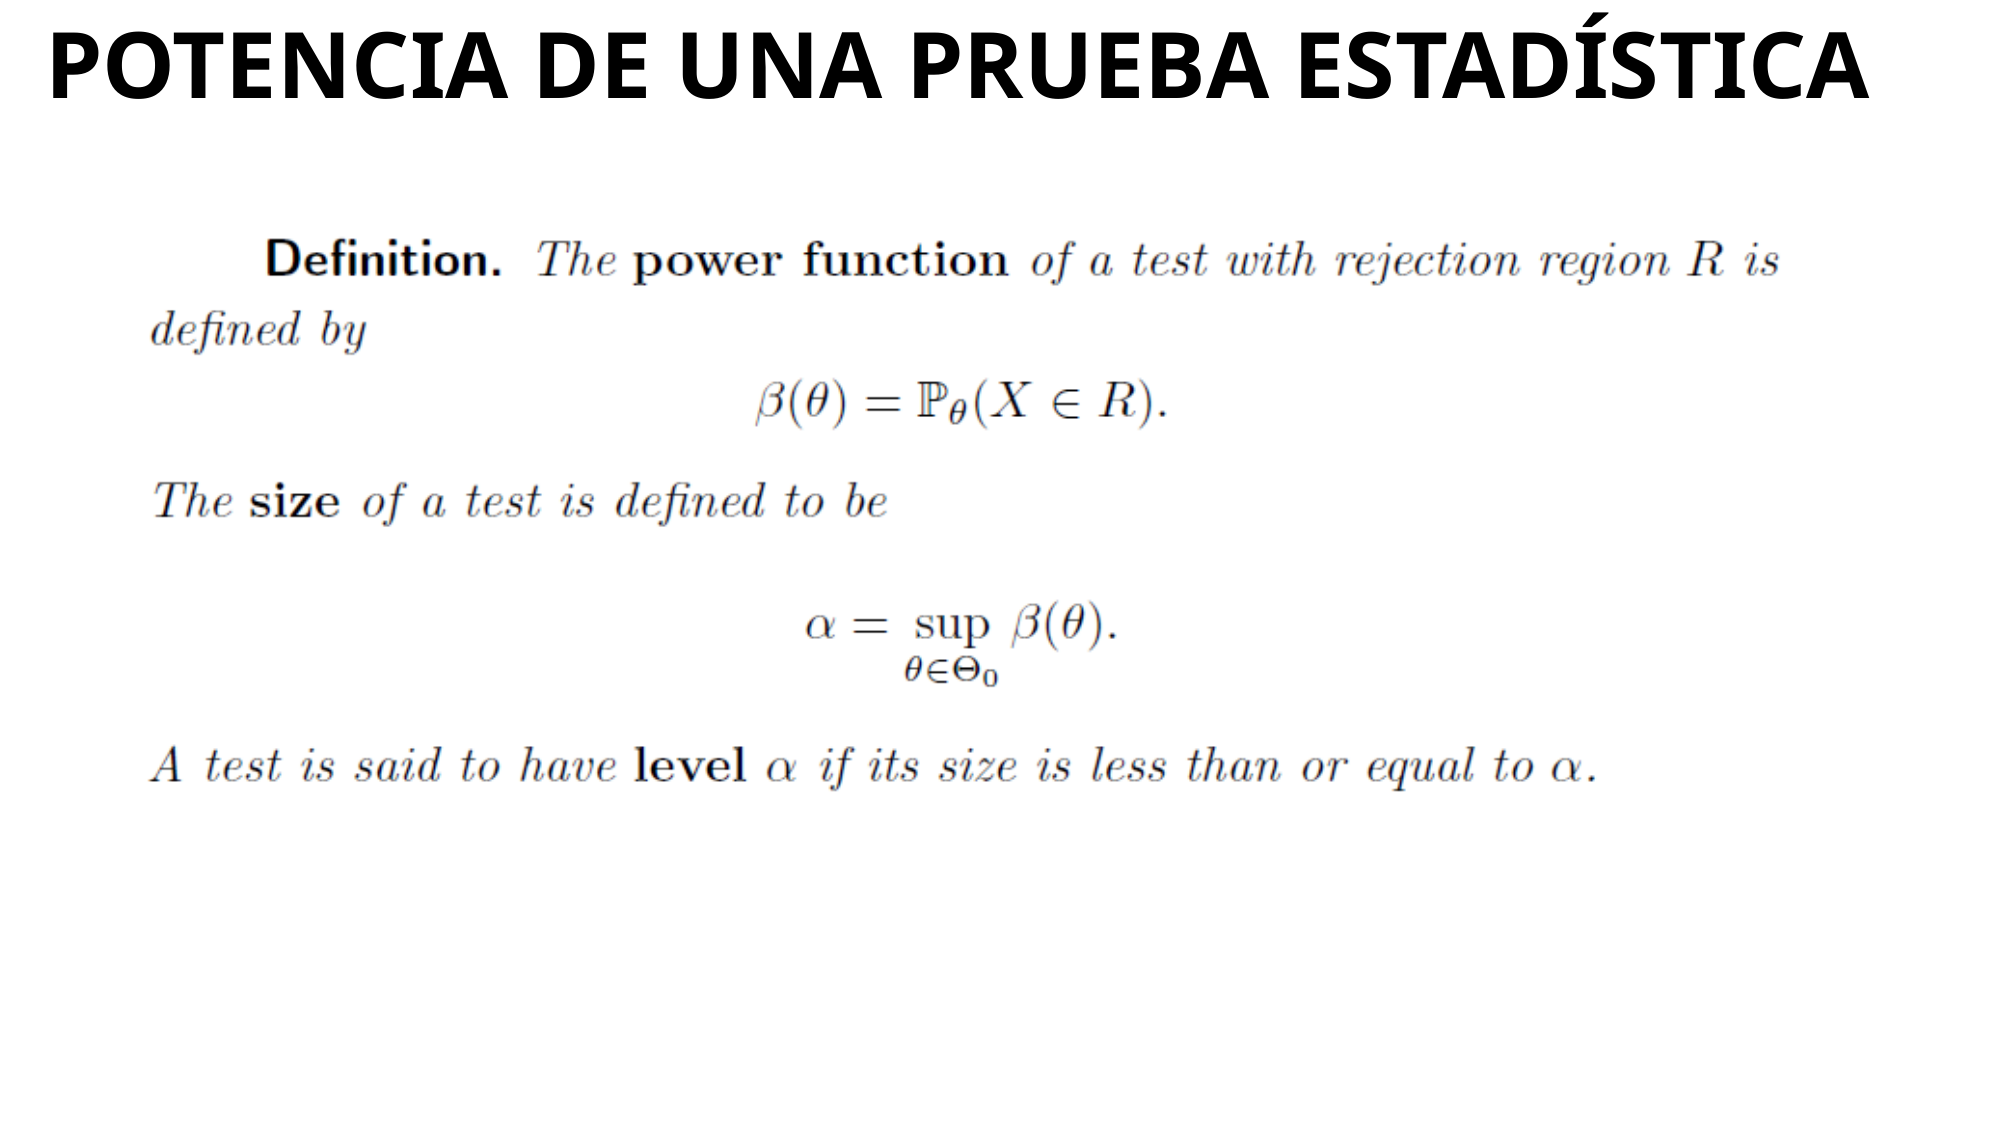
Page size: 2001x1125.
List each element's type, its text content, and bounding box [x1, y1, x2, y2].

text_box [137, 219, 1782, 804]
text_box POTENCIA DE UNA PRUEBA ESTADÍSTICA [30, 0, 1970, 125]
